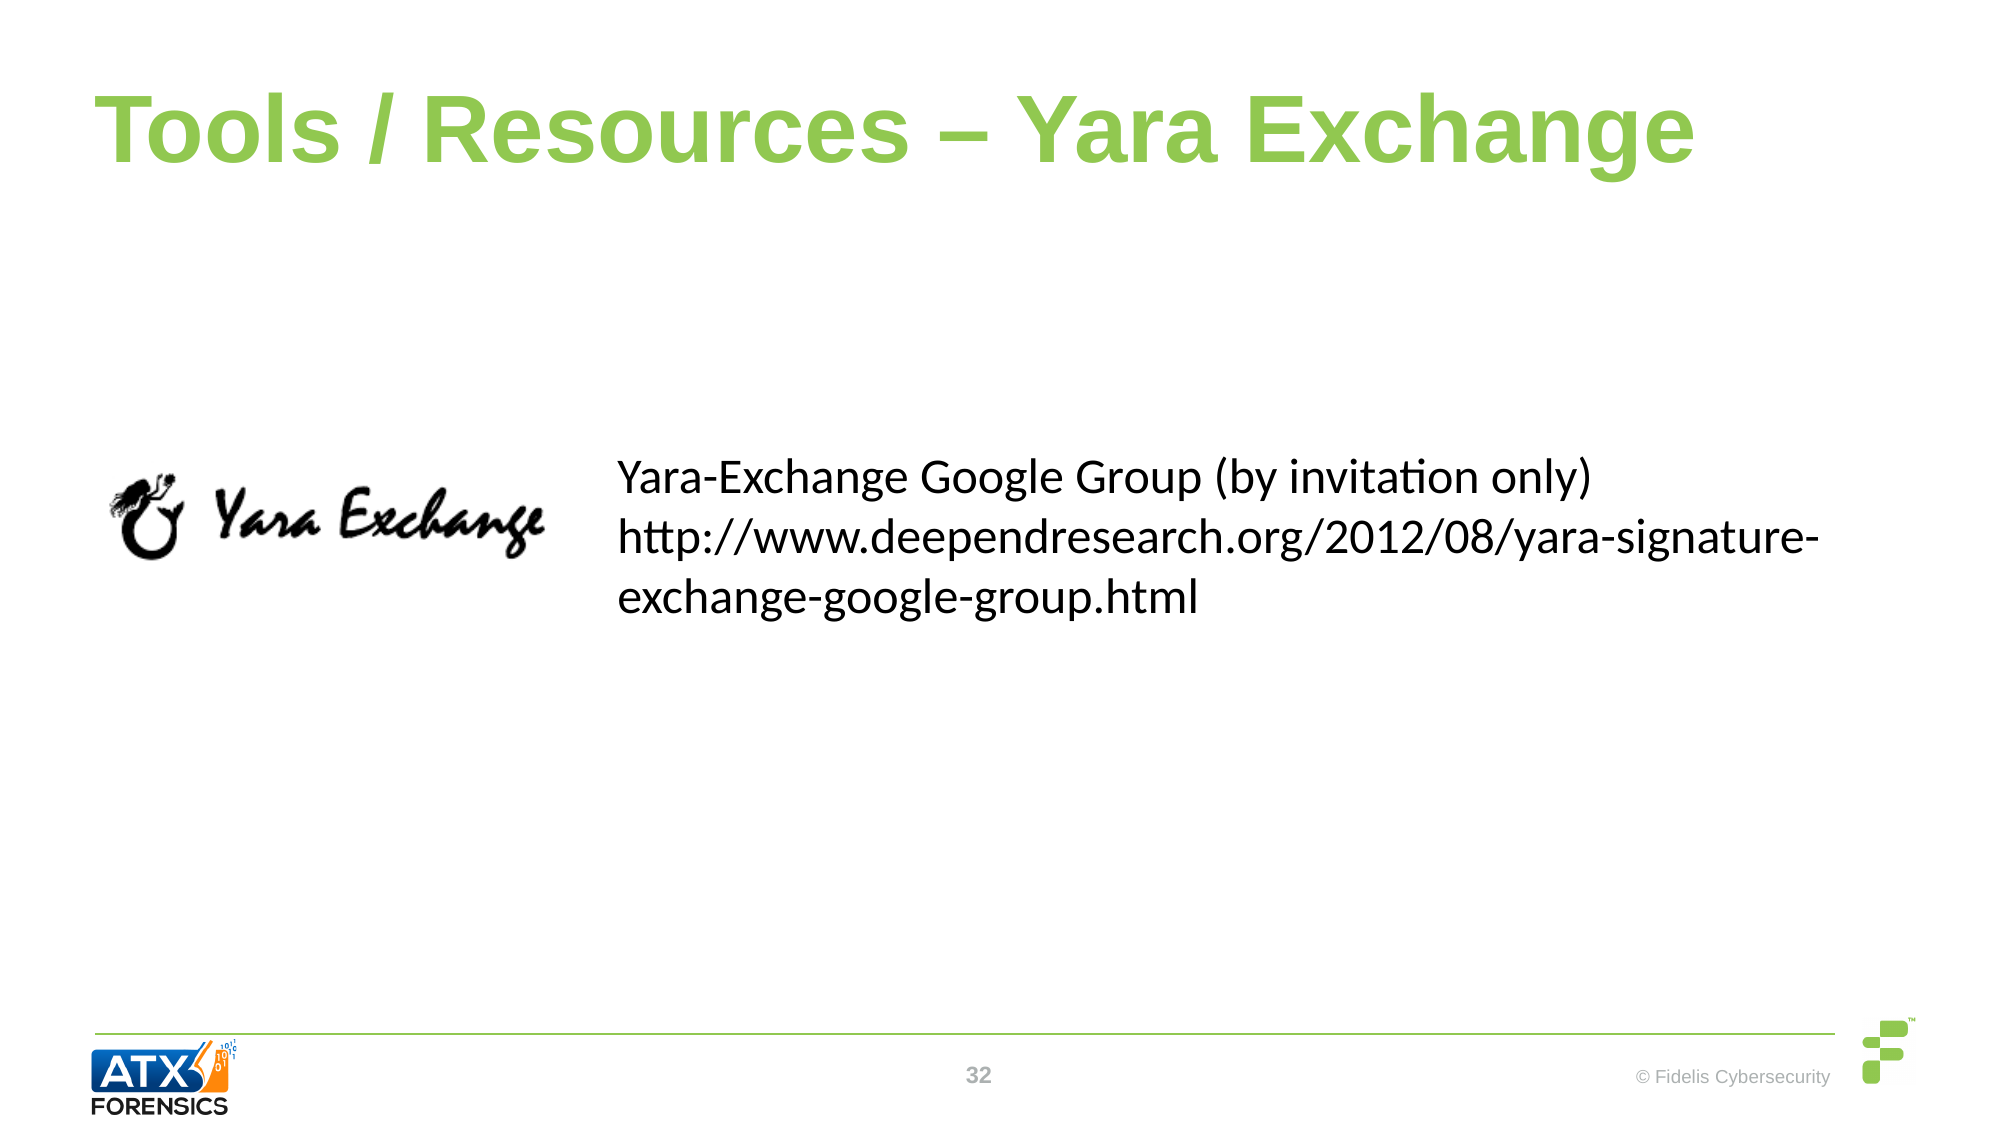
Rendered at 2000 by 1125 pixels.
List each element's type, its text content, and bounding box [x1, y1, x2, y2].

title Tools / Resources – Yara Exchange [94, 37, 1905, 225]
slide_number ‹#› [965, 1044, 1033, 1105]
picture [90, 1030, 237, 1125]
picture [94, 461, 595, 570]
text_box Yara-Exchange Google Group (by invitation only) http://www.deependresearch.org/2012/08/yara-signature-exchange-google-group.html [602, 428, 1845, 642]
picture [1862, 1017, 1916, 1085]
